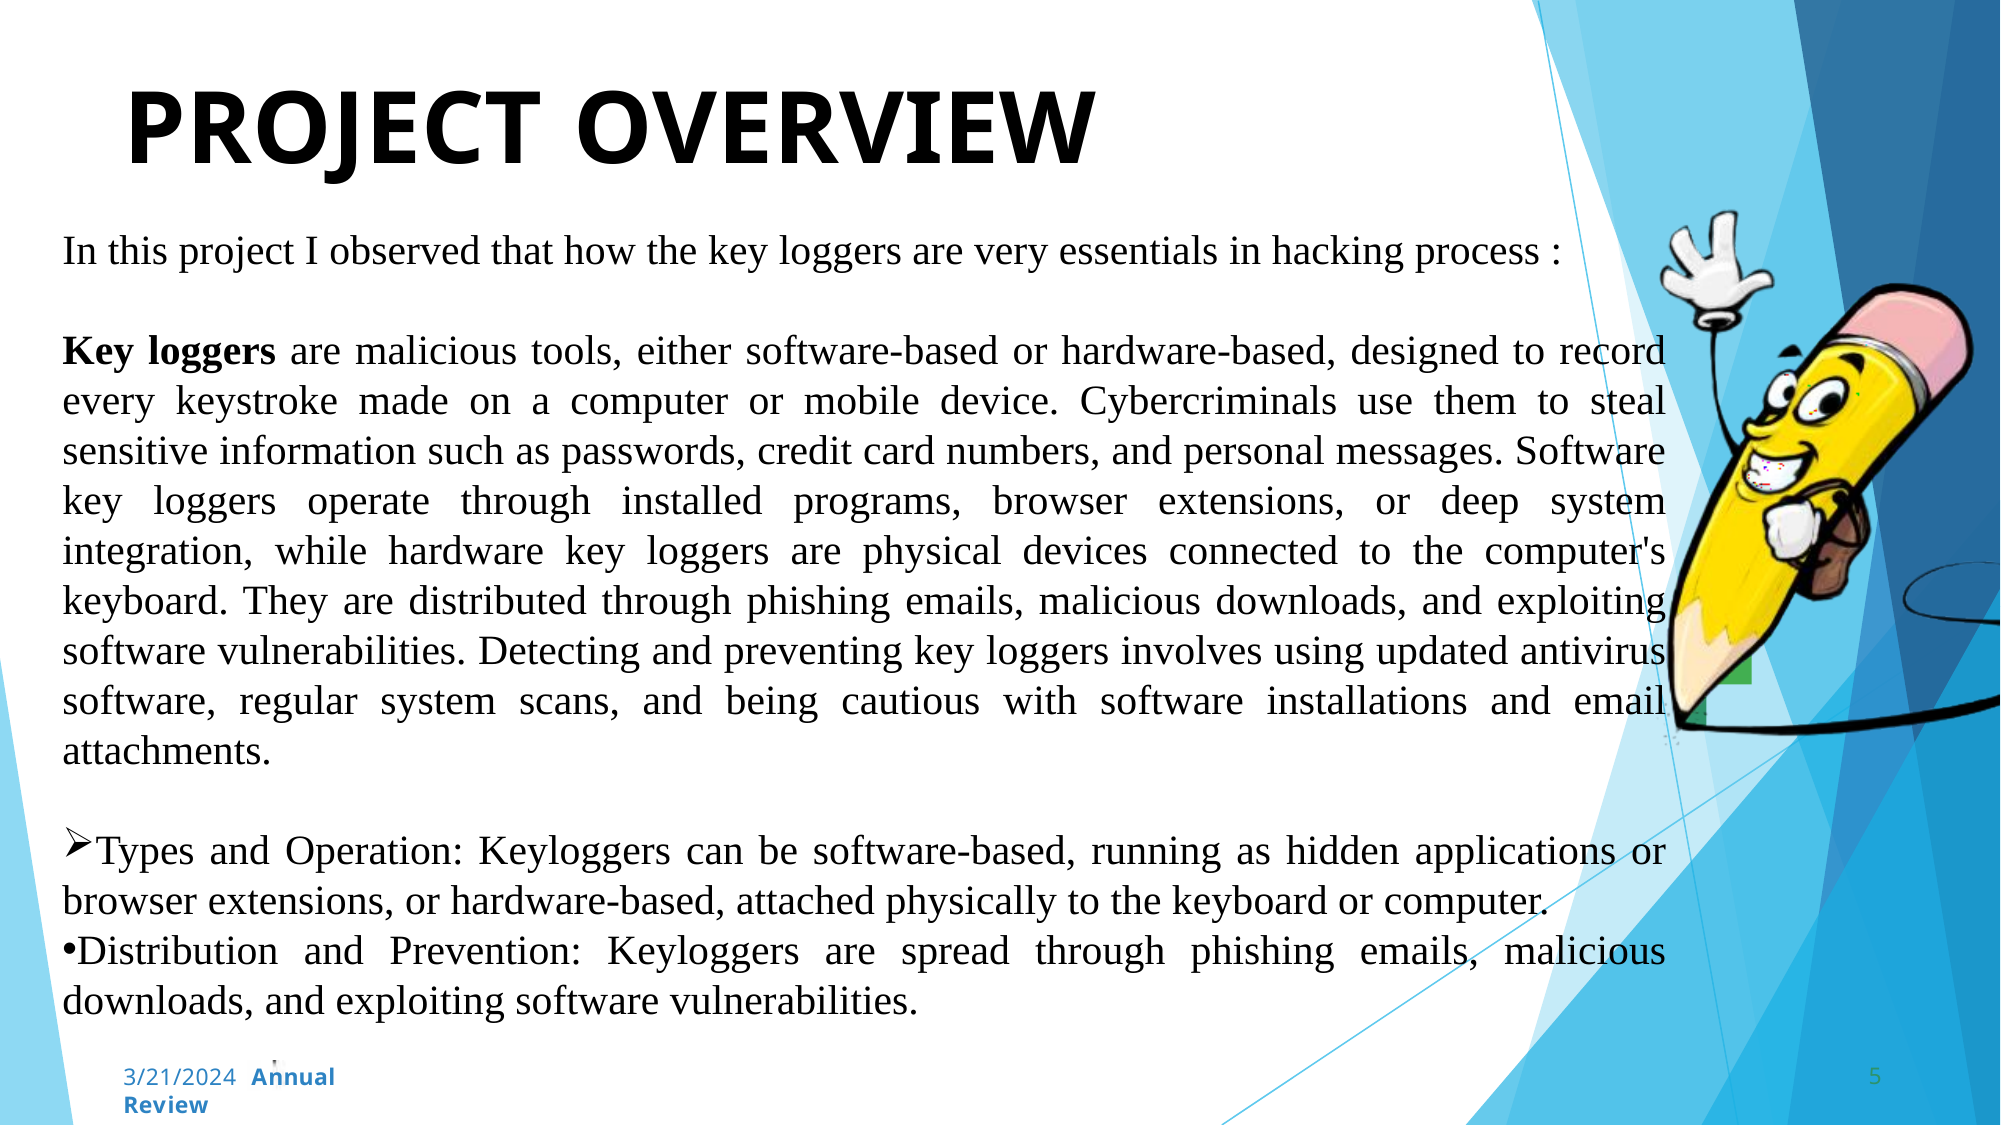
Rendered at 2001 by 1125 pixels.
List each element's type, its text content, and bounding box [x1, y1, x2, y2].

slide_number 5 [1862, 1061, 1888, 1094]
picture [110, 1060, 463, 1094]
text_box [1562, 163, 2000, 790]
list In this project I observed that how the key loggers are very essentials in hacking process : Key loggers are malicious tools, either software-based or hardware-based, designed to record every keystroke made on a computer or mobile device. Cybercriminals use them to steal sensitive information such as passwords, credit card numbers, and personal messages. Software key loggers operate through installed programs, browser extensions, or deep system integration, while hardware key loggers are physical devices connected to the computer's keyboard. They are distributed through phishing emails, malicious downloads, and exploiting software vulnerabilities. Detecting and preventing key loggers involves using updated antivirus software, regular system scans, and being cautious with software installations and email attachments. Types and Operation: Keyloggers can be software-based, running as hidden applications or browser extensions, or hardware-based, attached physically to the keyboard or computer. Distribution and Prevention: Keyloggers are spread through phishing emails, malicious downloads, and exploiting software vulnerabilities. [62, 222, 1668, 980]
title PROJECT OVERVIEW [123, 63, 1877, 188]
text_box 3/21/2024 Annual Review [121, 1103, 417, 1118]
